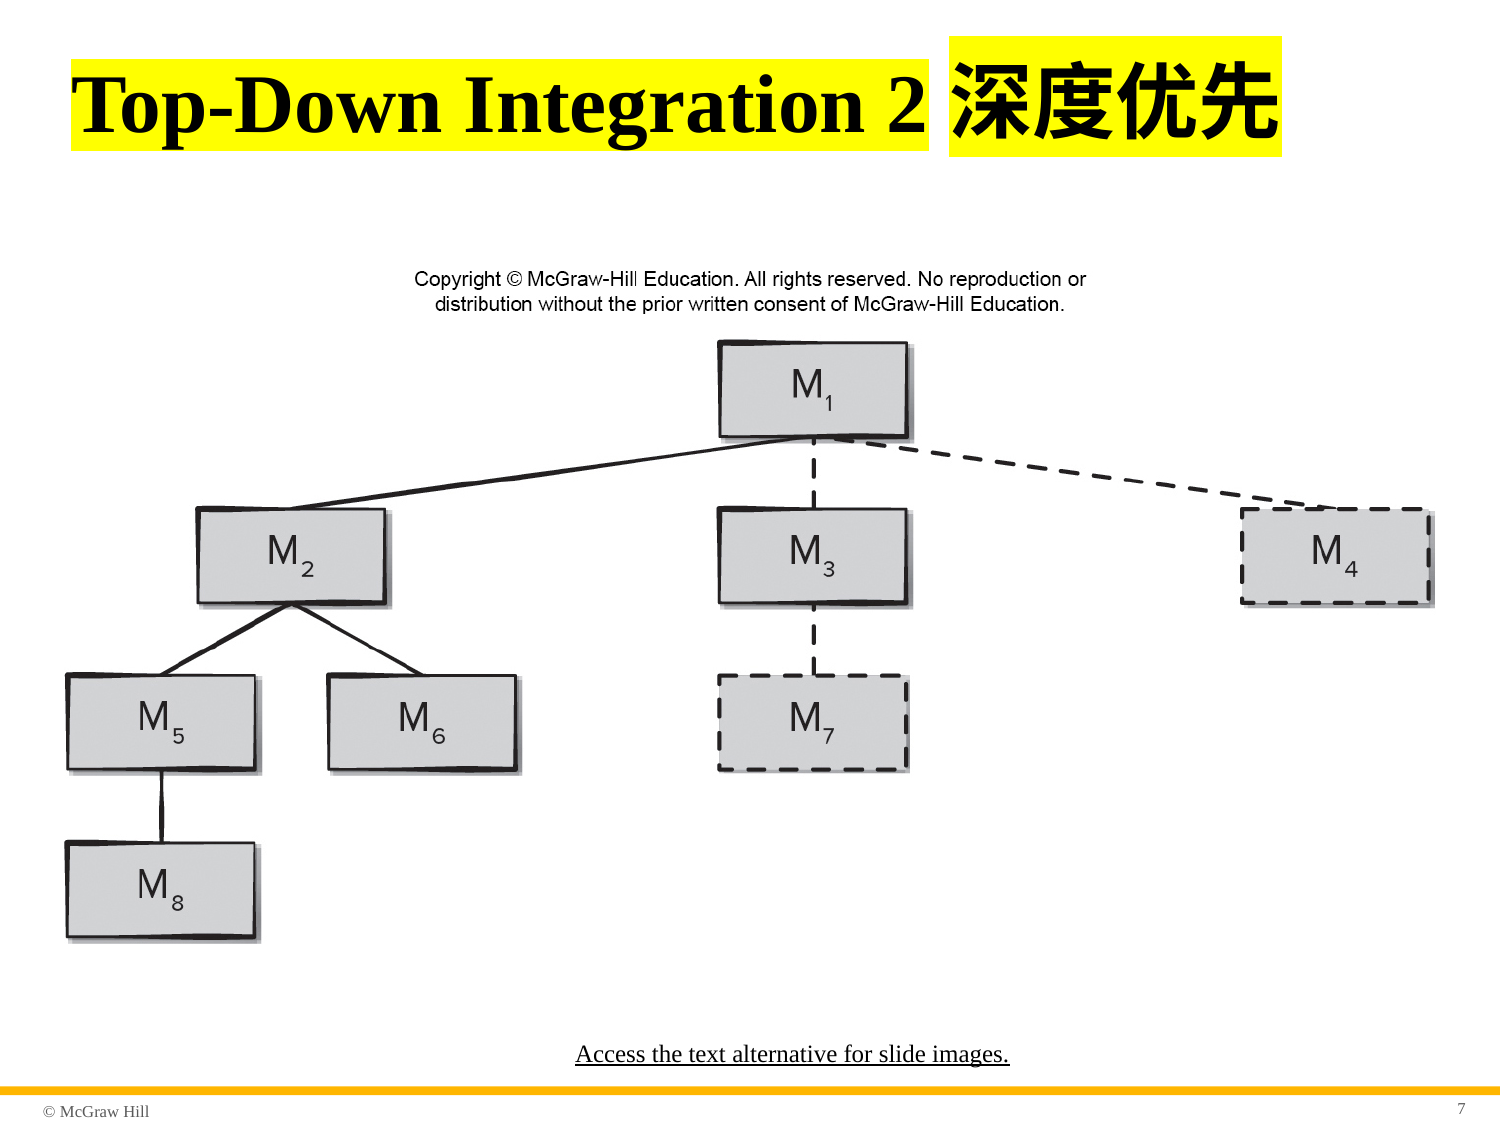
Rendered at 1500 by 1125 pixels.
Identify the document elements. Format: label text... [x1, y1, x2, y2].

slide_number 7 [1415, 1094, 1474, 1122]
list Access the text alternative for slide images. [552, 1037, 1033, 1075]
picture [64, 271, 1436, 944]
title Top-Down Integration 2深度优先 [56, 50, 1444, 162]
